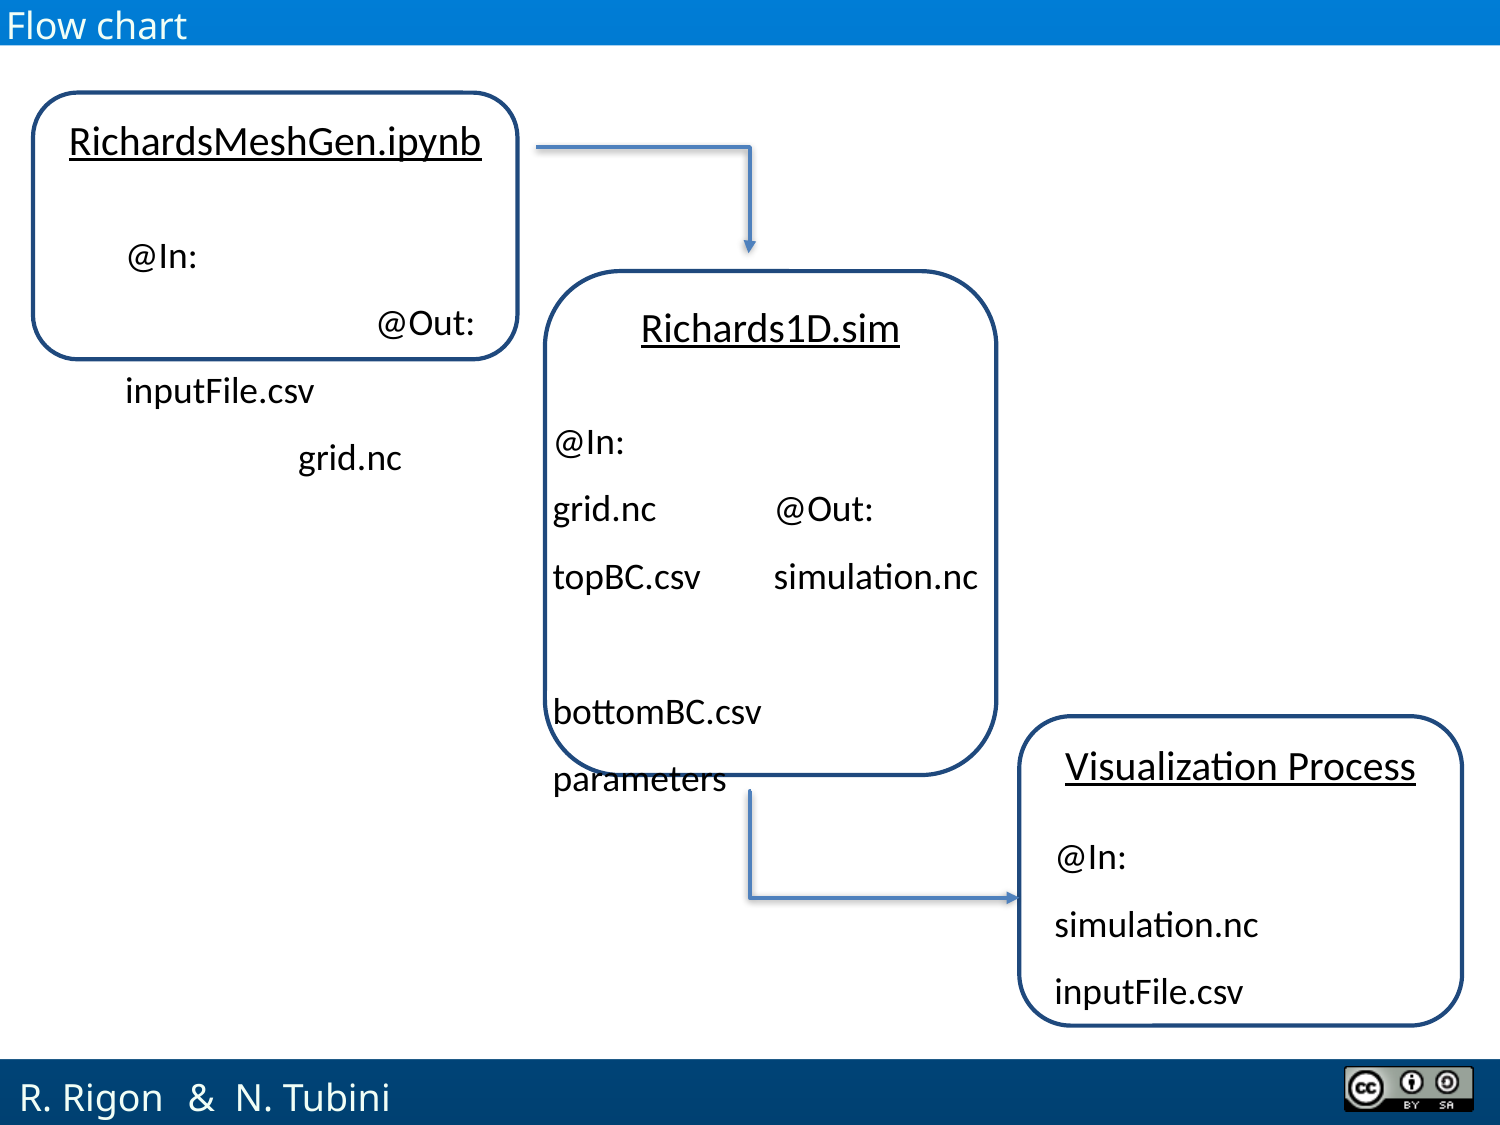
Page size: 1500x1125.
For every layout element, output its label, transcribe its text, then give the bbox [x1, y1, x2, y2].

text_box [32, 92, 518, 360]
text_box [749, 886, 1013, 904]
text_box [1019, 715, 1463, 1026]
text_box Flow chart [0, 0, 1241, 53]
text_box & N. Tubini [172, 1067, 559, 1125]
text_box [536, 147, 757, 254]
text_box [544, 270, 997, 880]
picture [1344, 1066, 1474, 1112]
